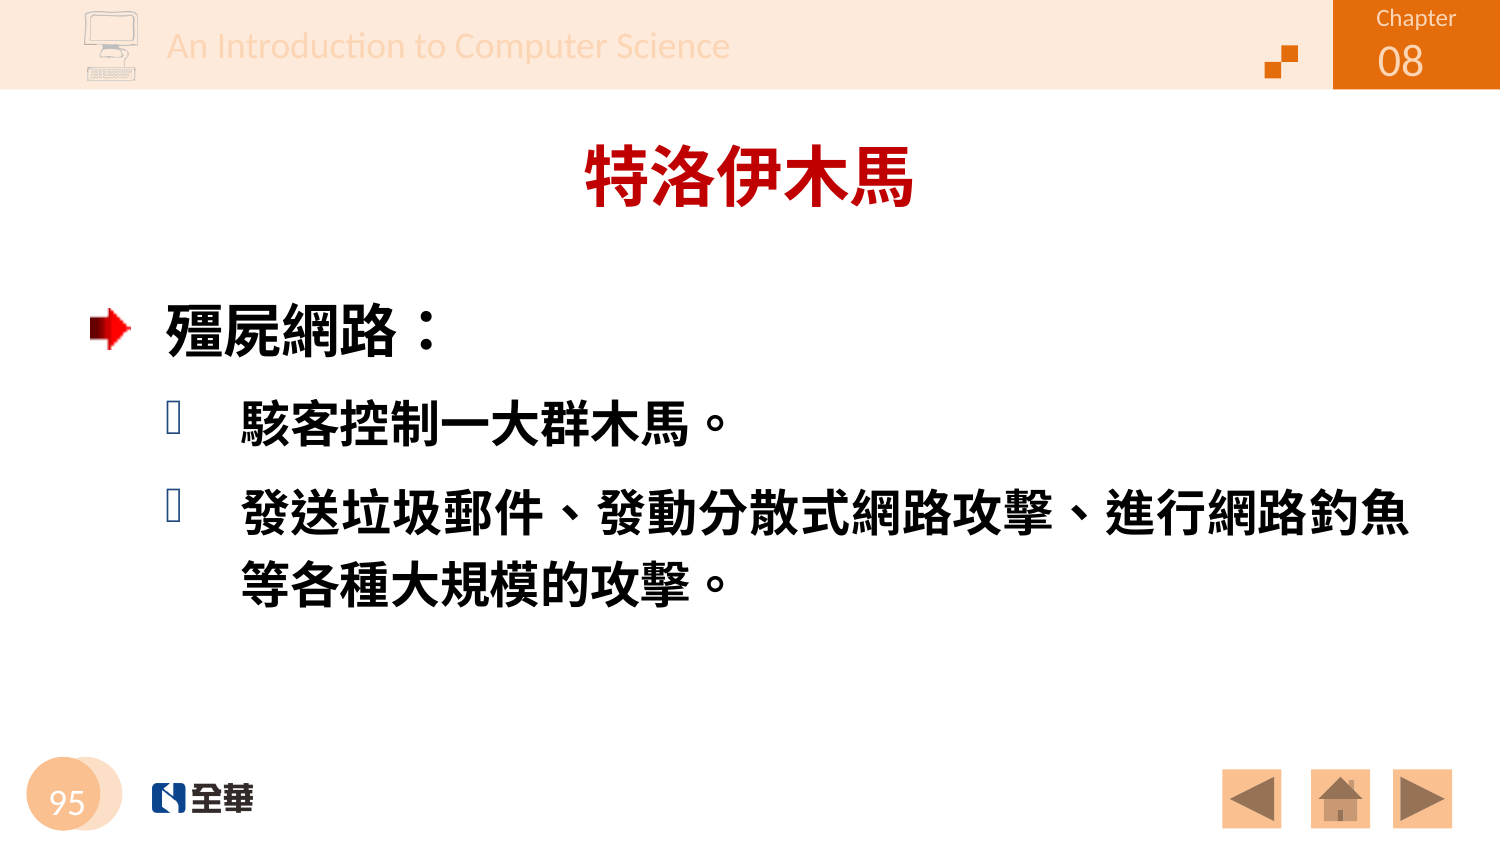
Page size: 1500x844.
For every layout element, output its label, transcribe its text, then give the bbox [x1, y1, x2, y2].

picture [84, 11, 138, 81]
picture [152, 783, 253, 813]
title 特洛伊木馬 [75, 104, 1425, 245]
list 殭屍網路： 駭客控制一大群木馬。 發送垃圾郵件、發動分散式網路攻擊、進行網路釣魚等各種大規模的攻擊。 [75, 272, 1425, 754]
picture [90, 308, 131, 350]
